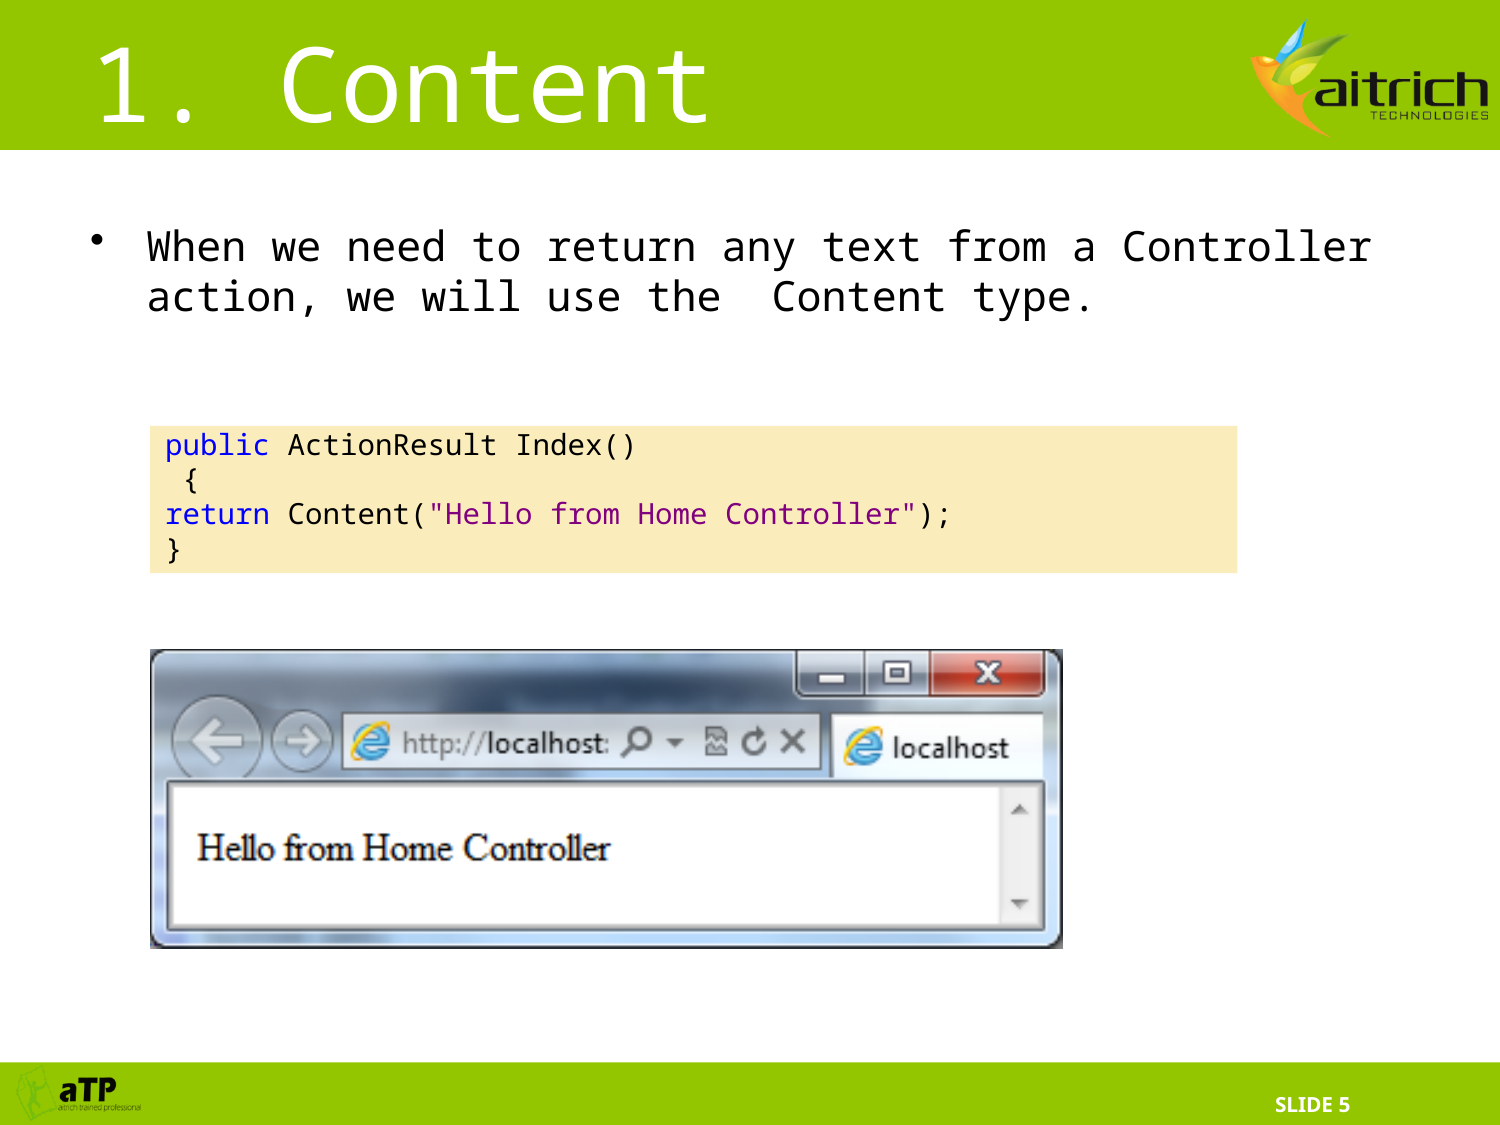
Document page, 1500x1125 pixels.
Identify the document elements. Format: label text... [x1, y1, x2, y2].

picture [12, 1061, 145, 1125]
list When we need to return any text from a Controller action, we will use the Content type. [74, 212, 1426, 933]
picture [149, 649, 1063, 949]
picture [1426, 17, 1488, 138]
title 1. Content [74, 0, 1426, 176]
text_box public ActionResult Index() { return Content("Hello from Home Controller"); } [150, 425, 1238, 574]
